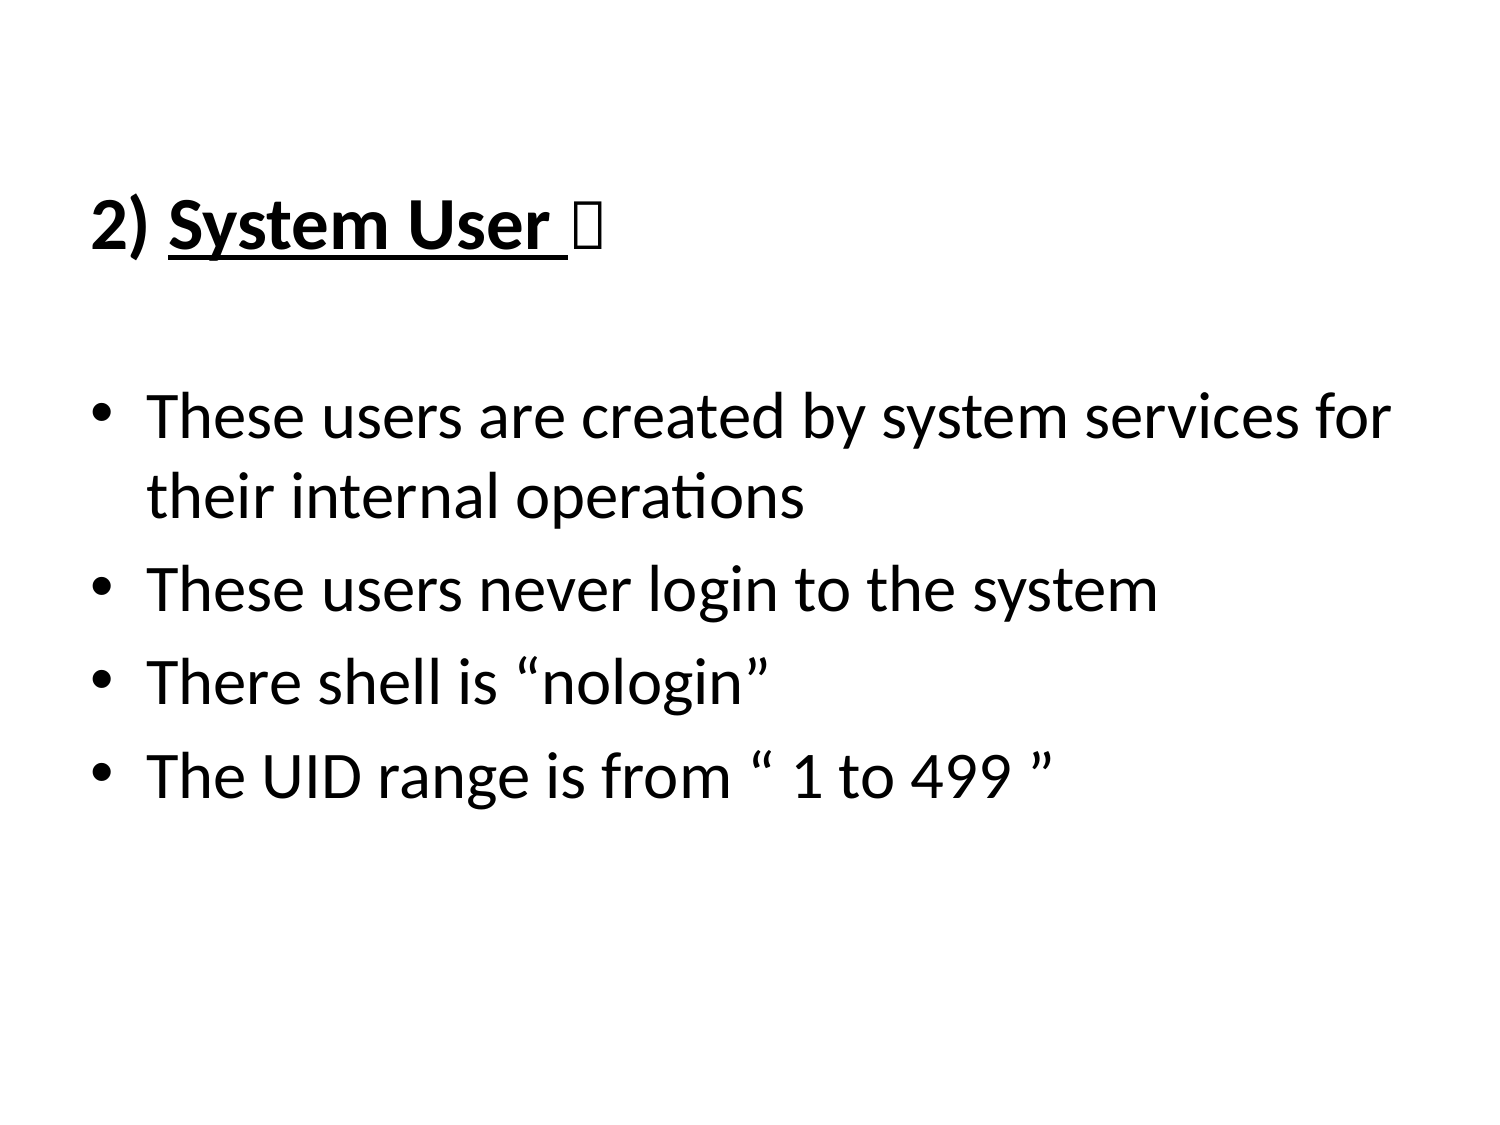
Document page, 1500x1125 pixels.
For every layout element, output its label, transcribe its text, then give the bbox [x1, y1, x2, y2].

list 2) System User  These users are created by system services for their internal operations These users never login to the system There shell is “nologin” The UID range is from “ 1 to 499 ” [75, 62, 1425, 1005]
